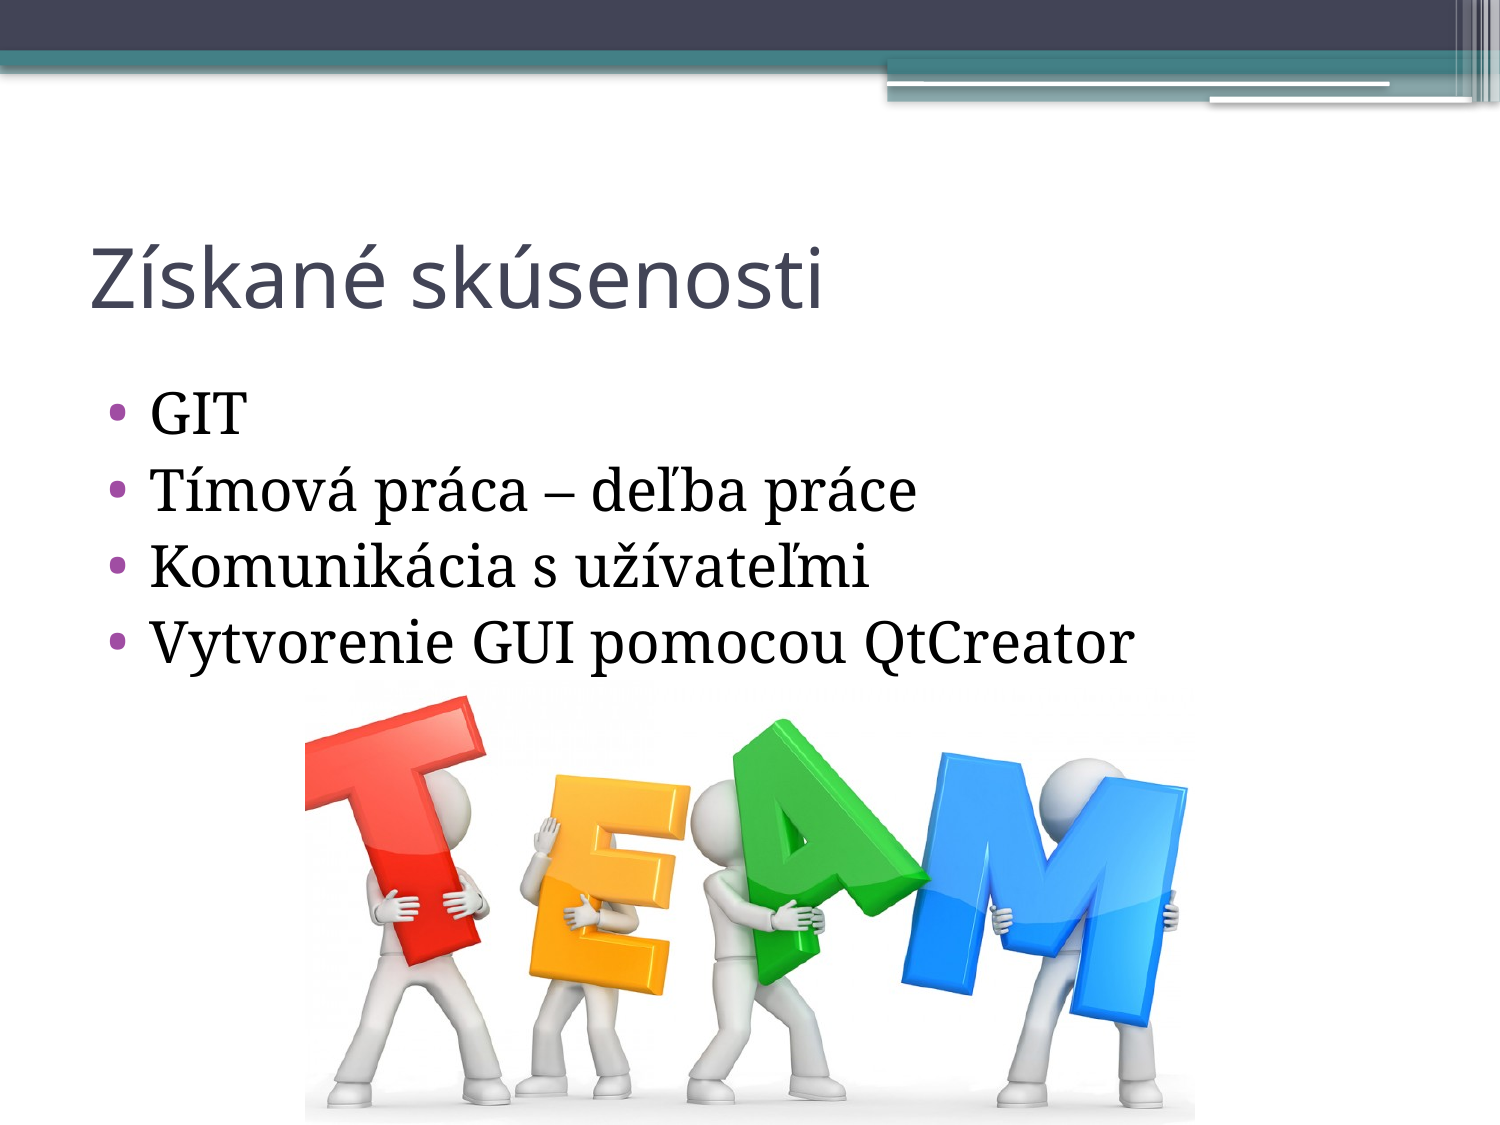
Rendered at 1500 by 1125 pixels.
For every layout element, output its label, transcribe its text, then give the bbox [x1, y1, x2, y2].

picture [305, 680, 1195, 1125]
title Získané skúsenosti [75, 187, 1425, 363]
list GIT Tímová práca – deľba práce Komunikácia s užívateľmi Vytvorenie GUI pomocou QtCreator [75, 368, 1425, 1079]
